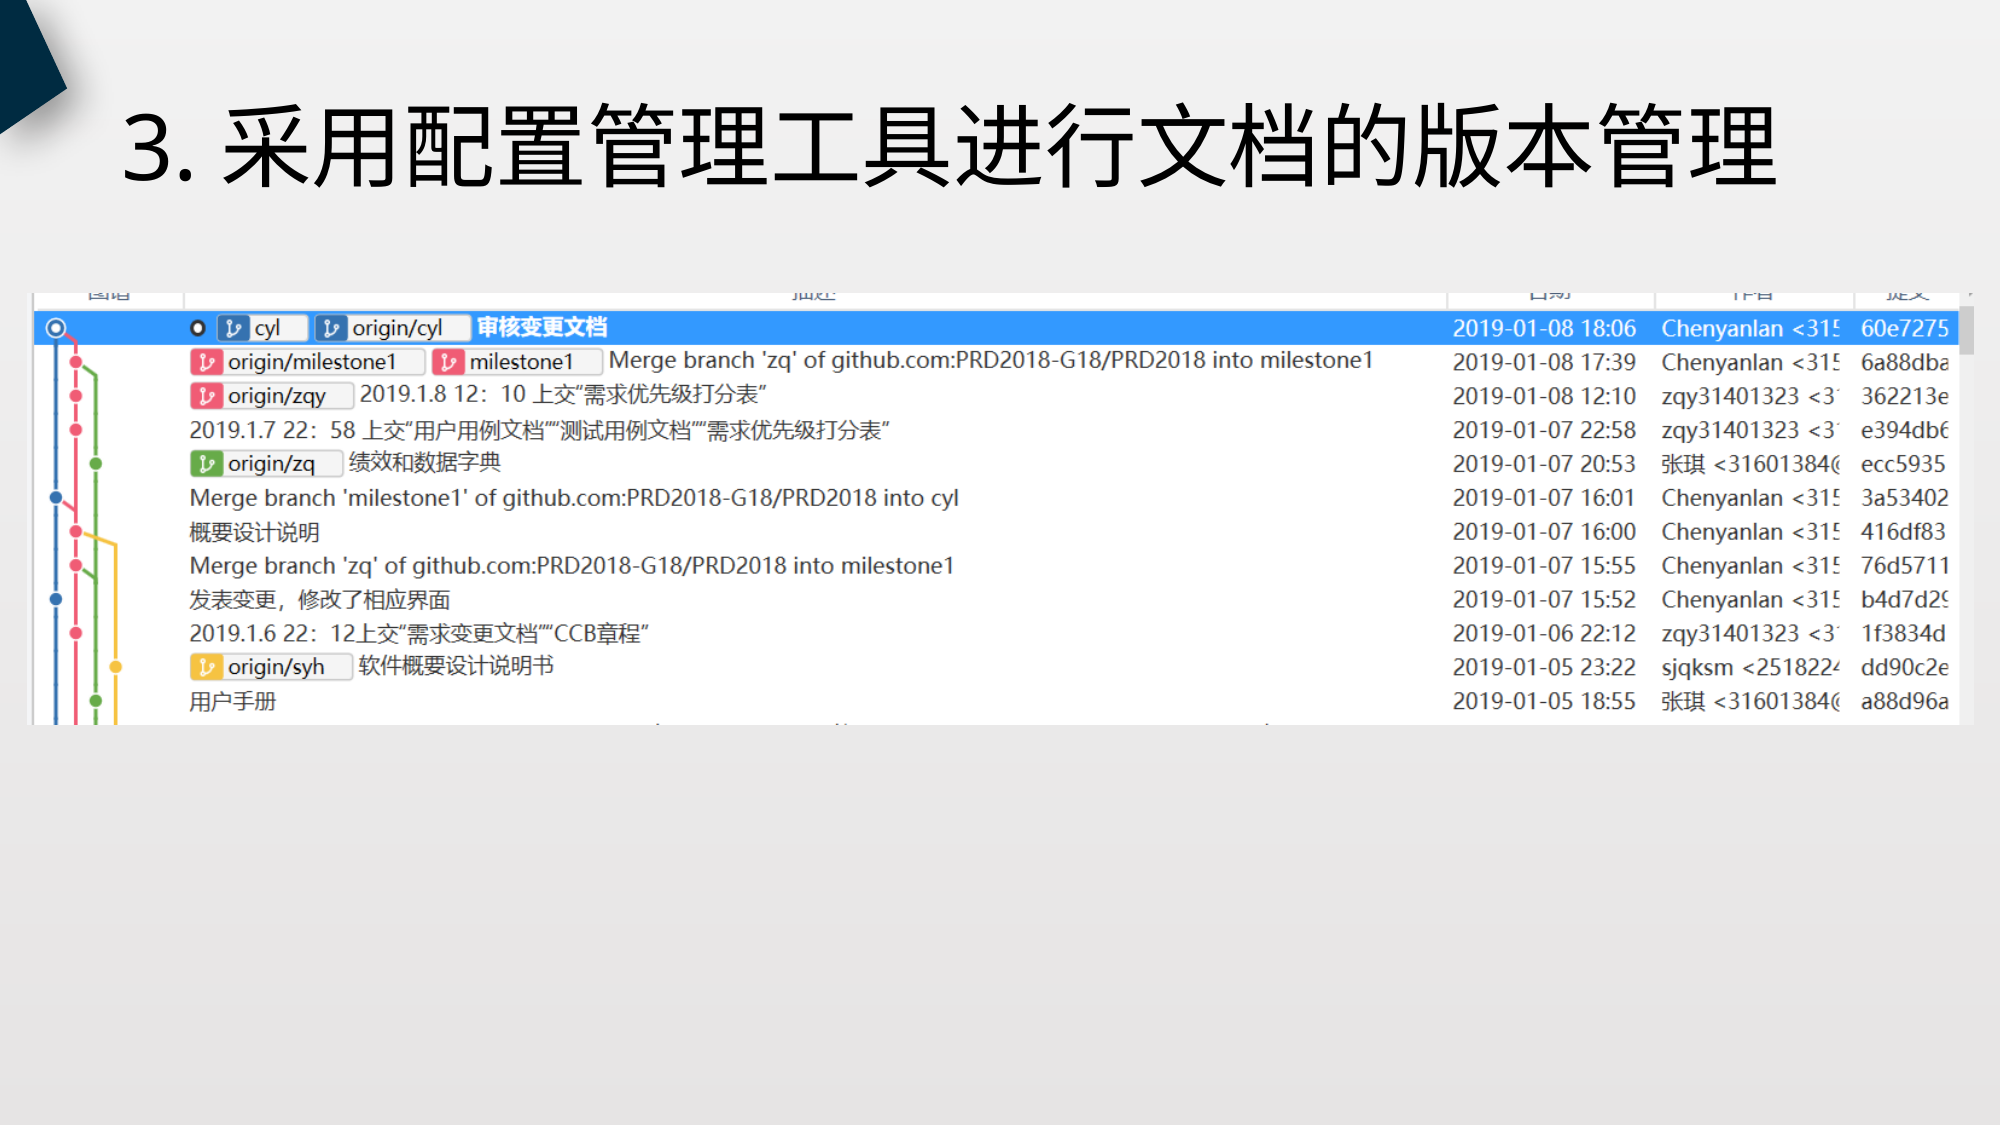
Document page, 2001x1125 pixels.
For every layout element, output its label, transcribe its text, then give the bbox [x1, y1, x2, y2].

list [27, 293, 1974, 725]
text_box [0, 0, 68, 135]
title 3.采用配置管理工具进行文档的版本管理 [106, 42, 1832, 260]
